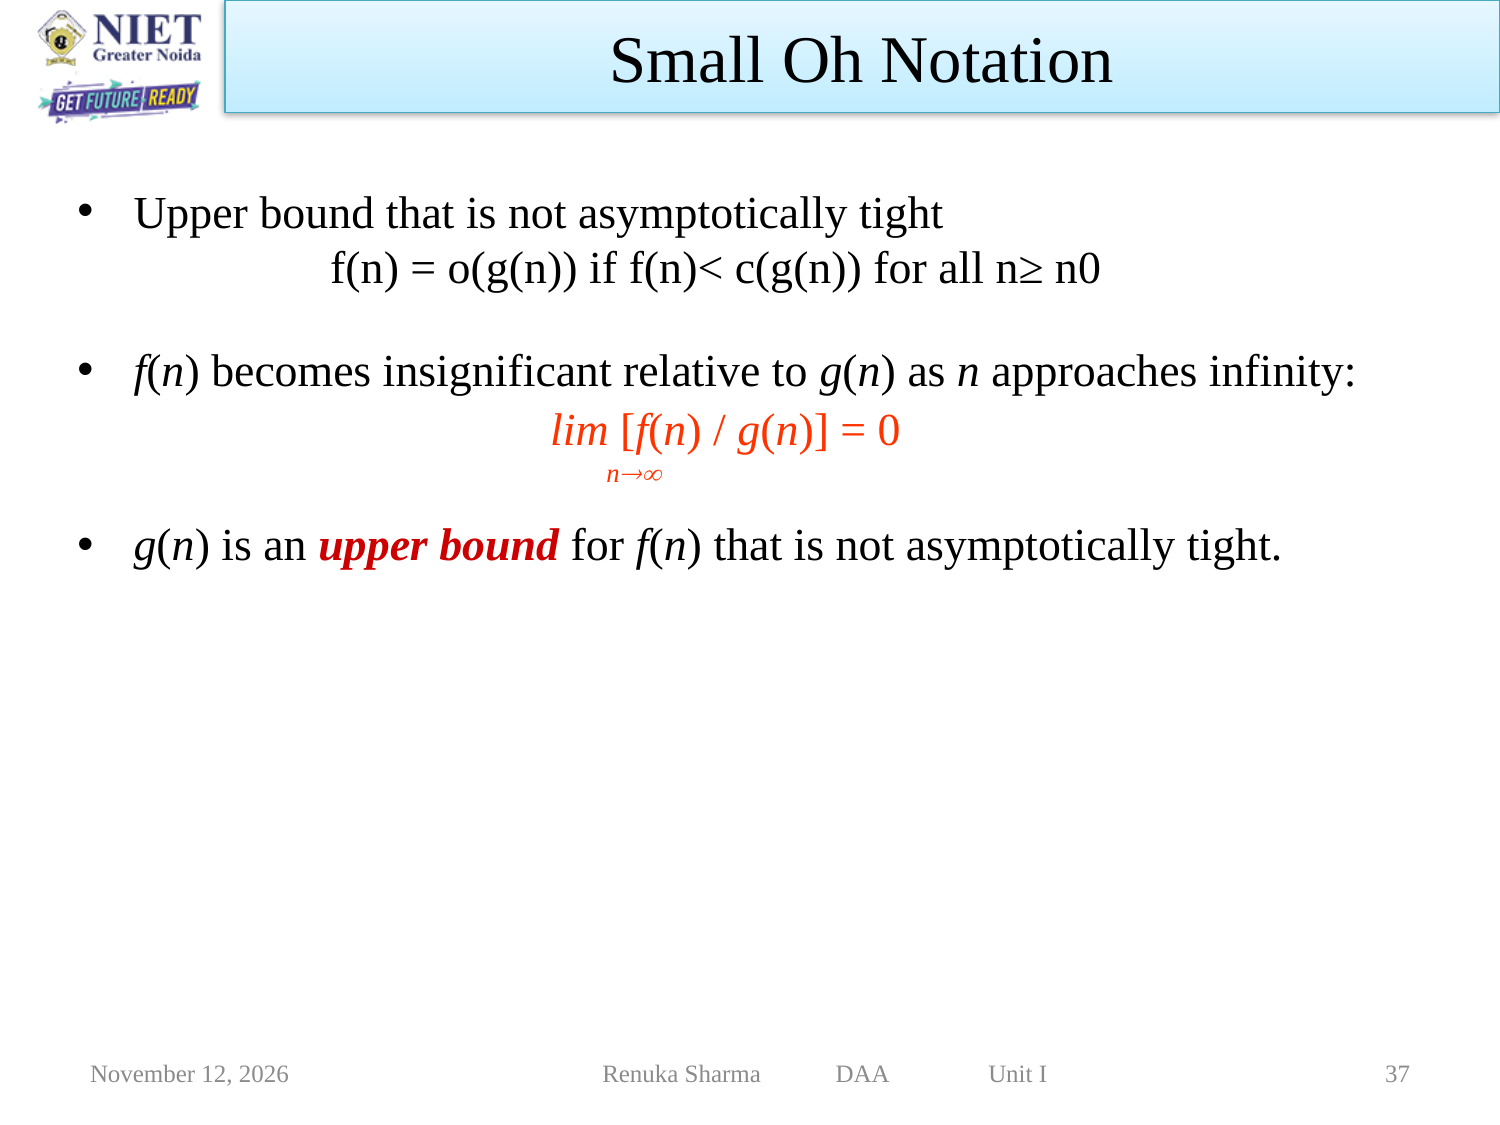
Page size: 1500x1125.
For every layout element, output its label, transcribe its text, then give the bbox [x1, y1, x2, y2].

slide_number 37 [1074, 1042, 1425, 1103]
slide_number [75, 1042, 412, 1103]
text_box Upper bound that is not asymptotically tight f(n) = o(g(n)) if f(n)< c(g(n)) for all n≥ n0 f(n) becomes insignificant relative to g(n) as n approaches infinity: lim [f(n) / g(n)] = 0 n g(n) is an upper bound for f(n) that is not asymptotically tight. [62, 174, 1388, 579]
picture [0, 0, 238, 135]
text_box Small Oh Notation [238, 0, 1500, 113]
footer Renuka Sharma DAA Unit I [412, 1042, 1074, 1103]
